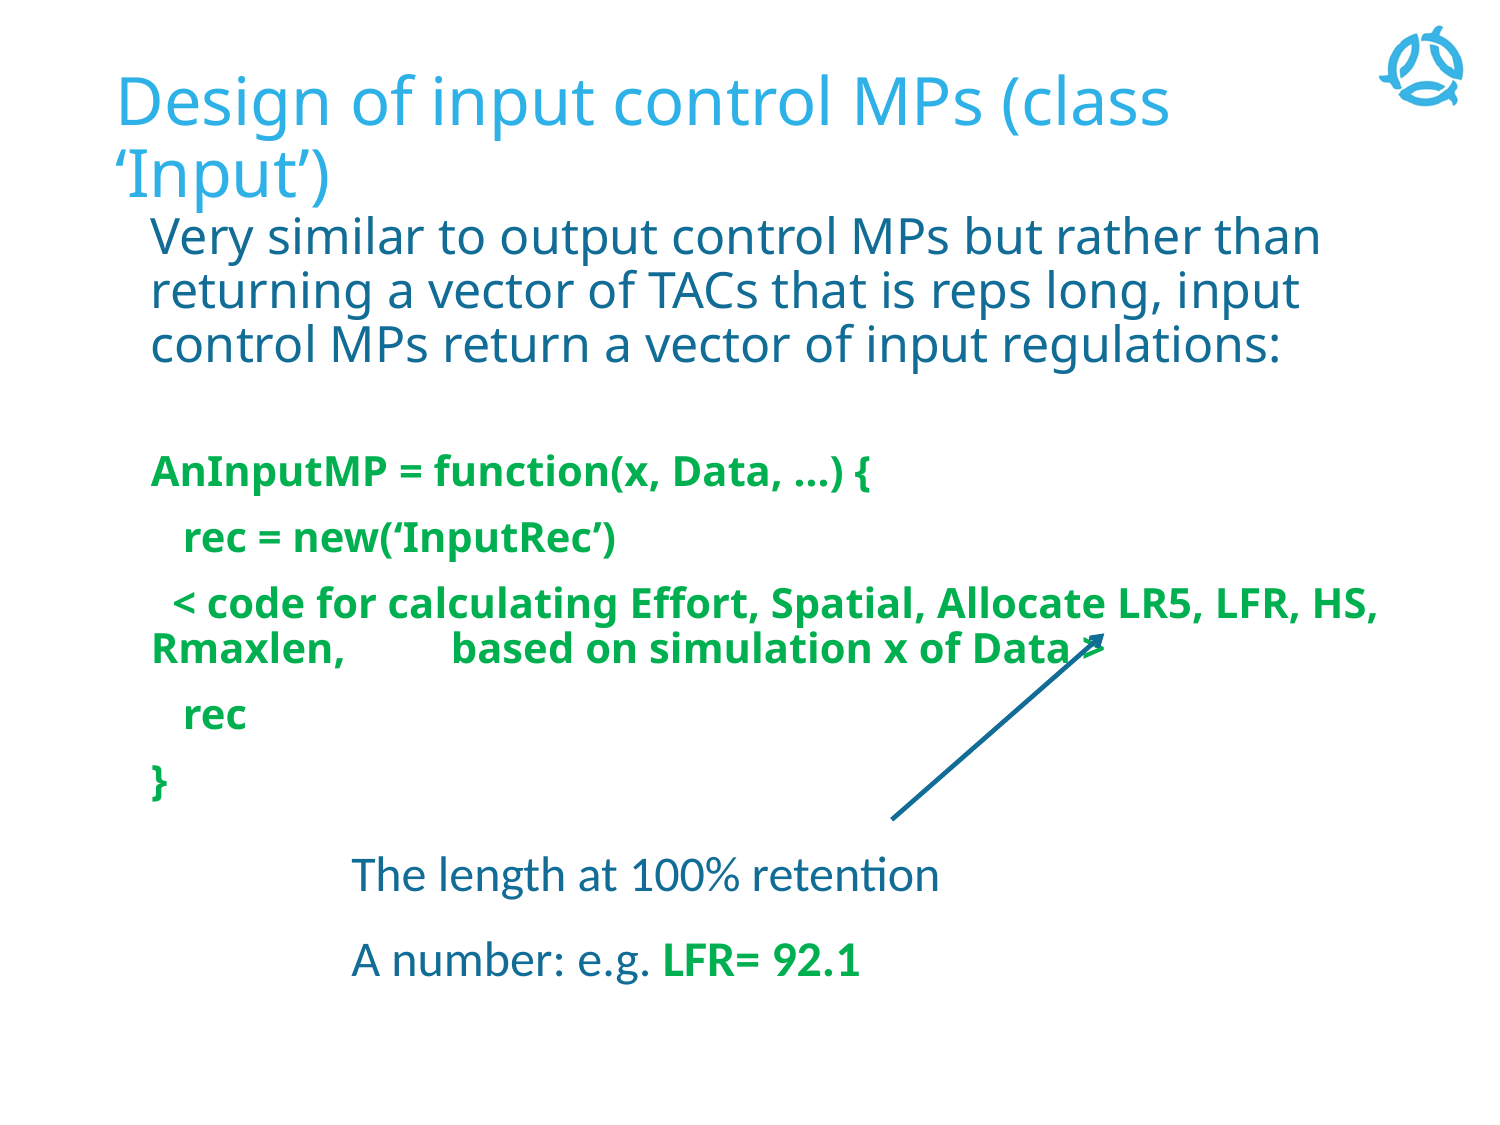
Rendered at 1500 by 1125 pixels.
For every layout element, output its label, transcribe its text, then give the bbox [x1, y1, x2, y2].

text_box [891, 633, 1105, 820]
text_box The length at 100% retention A number: e.g. LFR= 92.1 [336, 834, 1329, 994]
title Design of input control MPs (class ‘Input’) [100, 30, 1395, 249]
list Very similar to output control MPs but rather than returning a vector of TACs that is reps long, input control MPs return a vector of input regulations: AnInputMP = function(x, Data, ...) { rec = new(‘InputRec’) < code for calculating Effort, Spatial, Allocate LR5, LFR, HS, Rmaxlen, based on simulation x of Data > rec } [135, 203, 1459, 974]
picture [1376, 22, 1471, 112]
